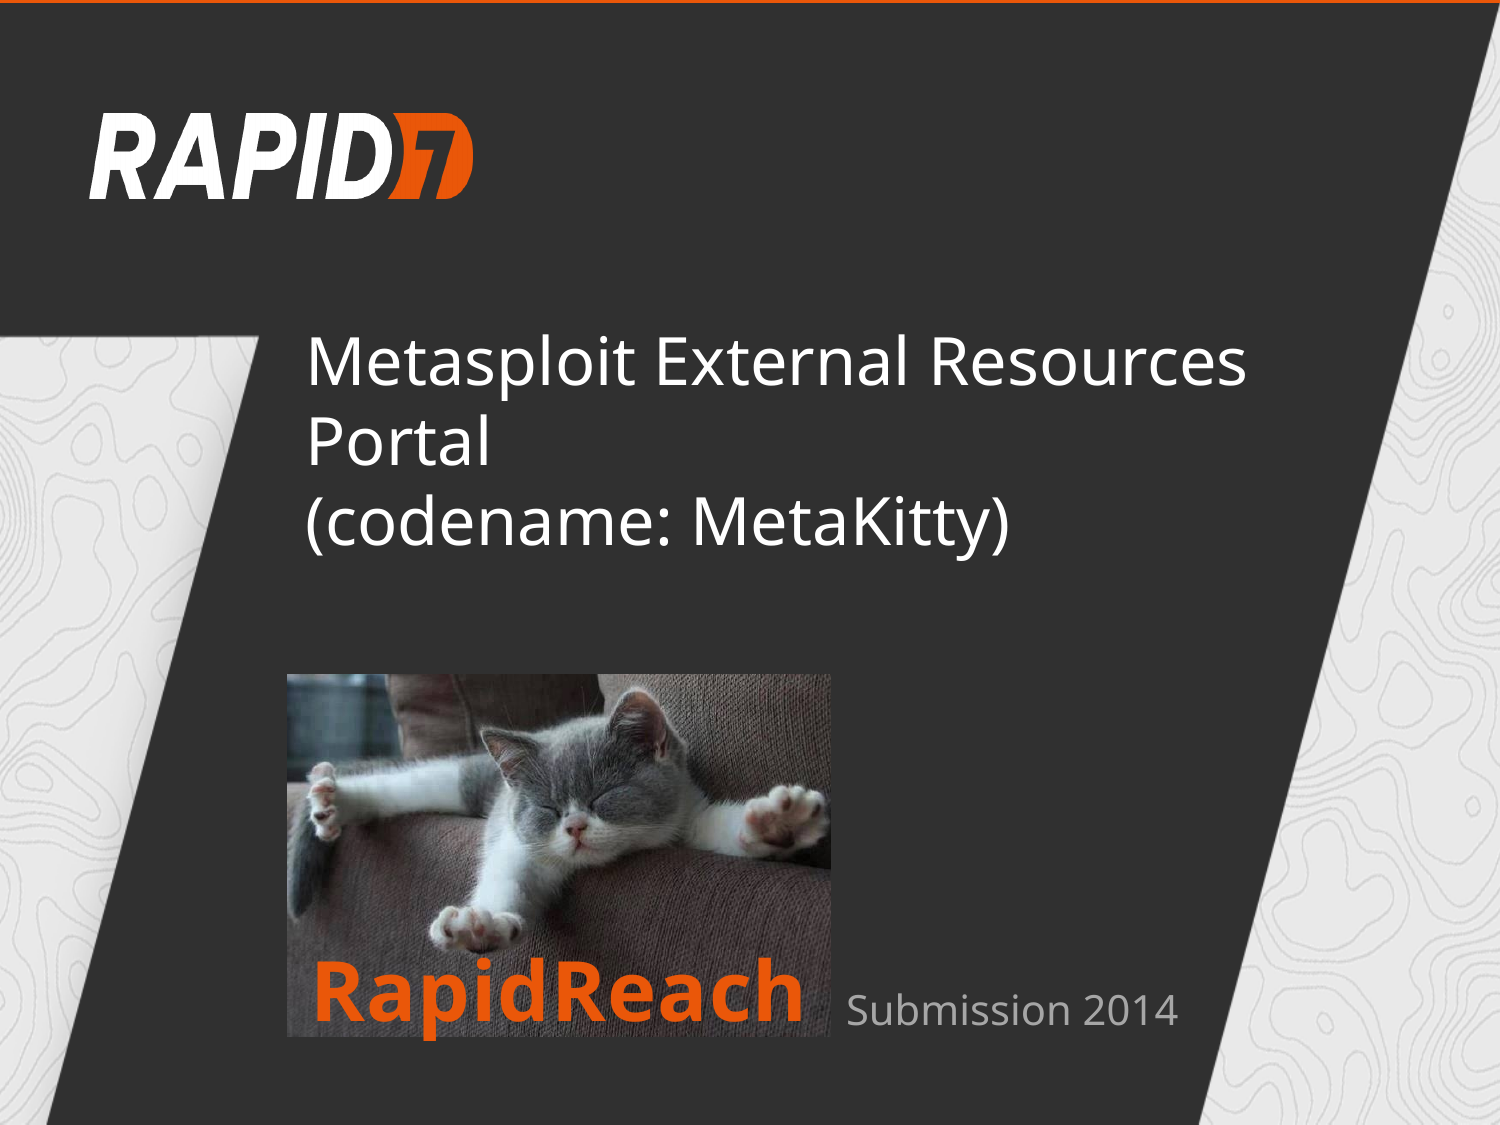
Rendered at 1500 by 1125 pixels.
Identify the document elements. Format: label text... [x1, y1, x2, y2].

subtitle Submission 2014 [835, 960, 1463, 1042]
picture [0, 3, 1500, 1125]
title Metasploit External Resources Portal (codename: MetaKitty) [290, 311, 1426, 489]
